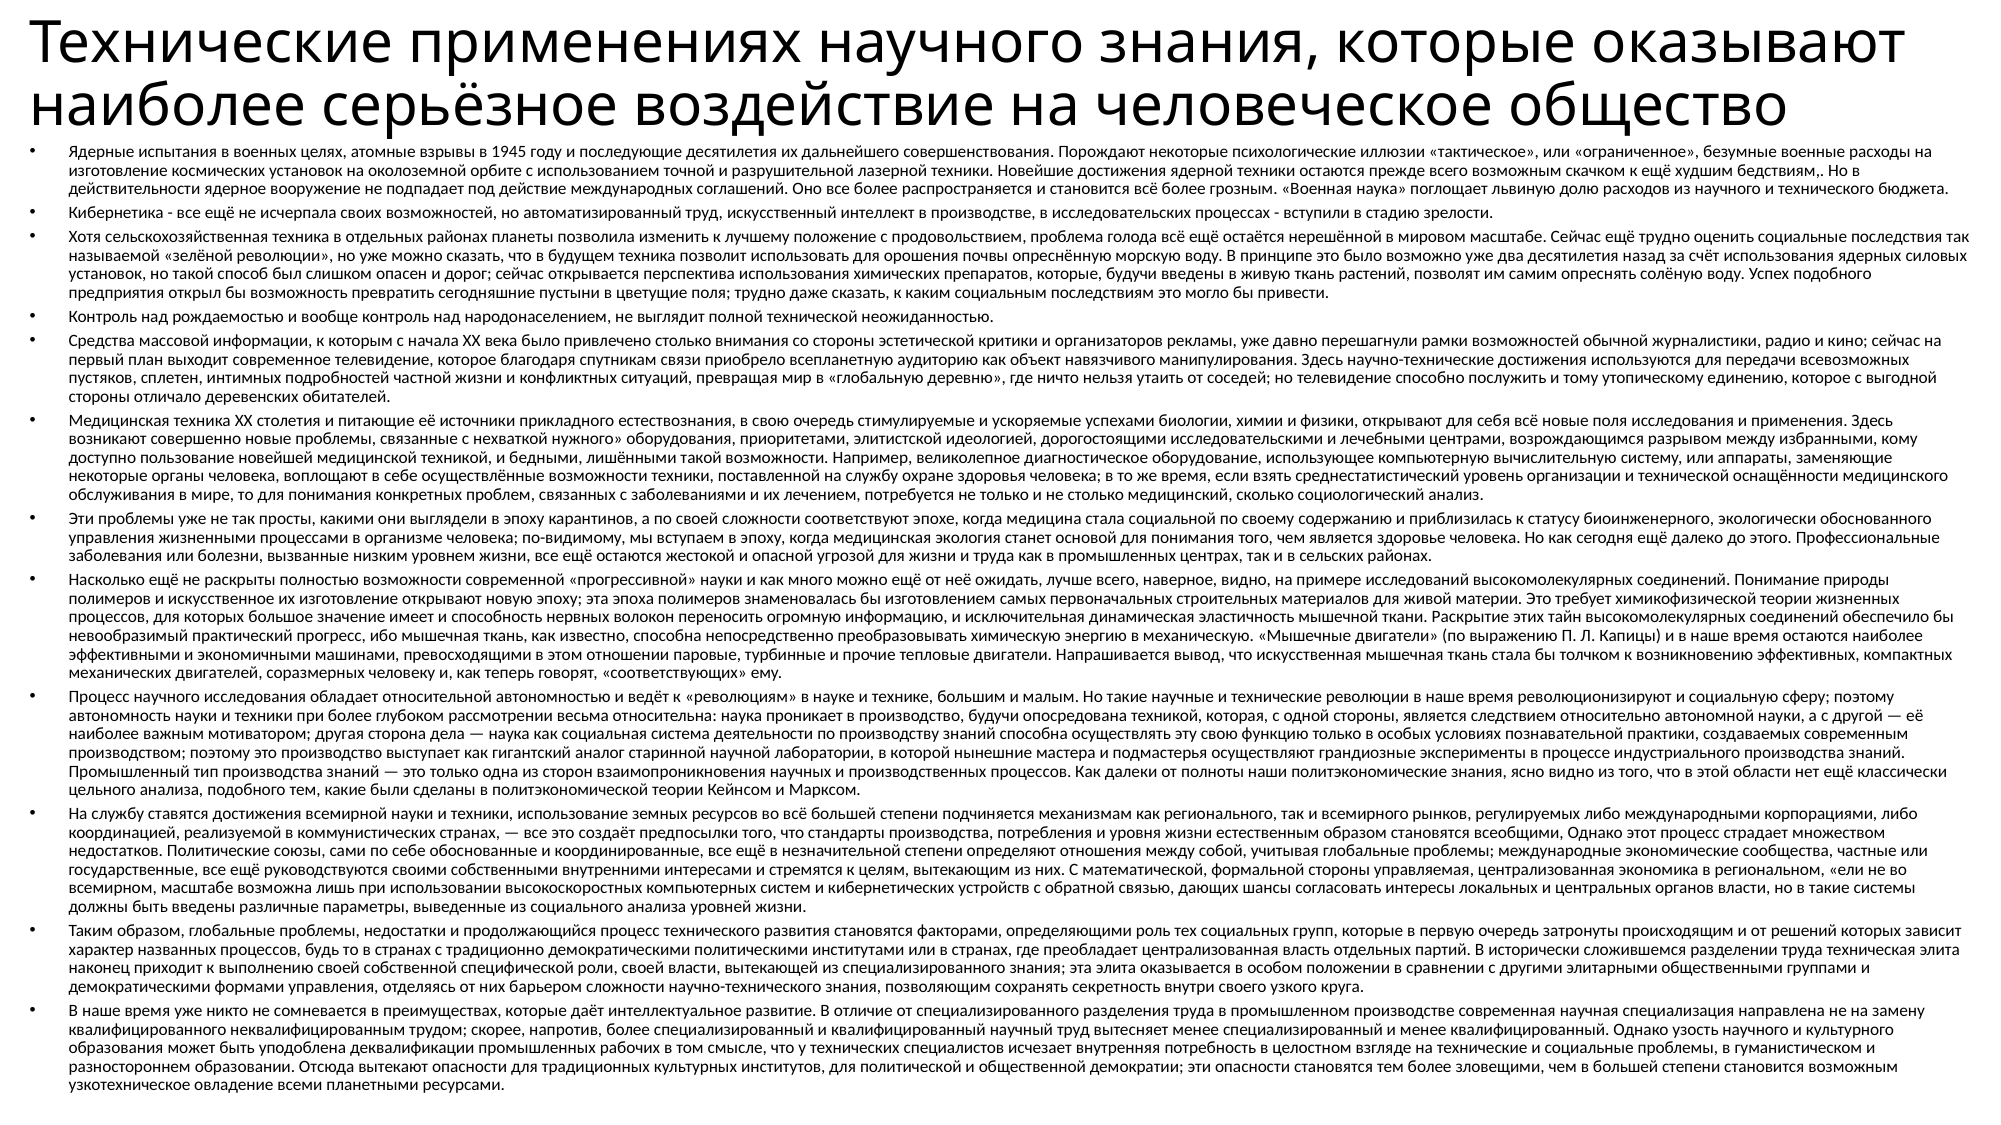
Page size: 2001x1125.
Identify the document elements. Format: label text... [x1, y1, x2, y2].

list Ядерные испытания в военных целях, атомные взрывы в 1945 году и последующие десятилетия их дальнейшего совершенствования. Порождают некоторые психологические иллюзии «тактическое», или «ограниченное», безумные военные расходы на изготовление космических установок на околоземной орбите с использованием точной и разрушительной лазерной техники. Новейшие достижения ядерной техники остаются прежде всего возможным скачком к ещё худшим бедствиям,. Но в действительности ядерное вооружение не подпадает под действие международных соглашений. Оно все более распространяется и становится всё более грозным. «Военная наука» поглощает львиную долю расходов из научного и технического бюджета. Кибернетика - все ещё не исчерпала своих возможностей, но автоматизированный труд, искусственный интеллект в производстве, в исследовательских процессах - вступили в стадию зрелости. Хотя сельскохозяйственная техника в отдельных районах планеты позволила изменить к лучшему положение с продовольствием, проблема голода всё ещё остаётся нерешённой в мировом масштабе. Сейчас ещё трудно оценить социальные последствия так называемой «зелёной революции», но уже можно сказать, что в будущем техника позволит использовать для орошения почвы опреснённую морскую воду. В принципе это было возможно уже два десятилетия назад за счёт использования ядерных силовых установок, но такой способ был слишком опасен и дорог; сейчас открывается перспектива использования химических препаратов, которые, будучи введены в живую ткань растений, позволят им самим опреснять солёную воду. Успех подобного предприятия открыл бы возможность превратить сегодняшние пустыни в цветущие поля; трудно даже сказать, к каким социальным последствиям это могло бы привести. Контроль над рождаемостью и вообще контроль над народонаселением, не выглядит полной технической неожиданностью. Средства массовой информации, к которым с начала XX века было привлечено столько внимания со стороны эстетической критики и организаторов рекламы, уже давно перешагнули рамки возможностей обычной журналистики, радио и кино; сейчас на первый план выходит современное телевидение, которое благодаря спутникам связи приобрело всепланетную аудиторию как объект навязчивого манипулирования. Здесь научно-технические достижения используются для передачи всевозможных пустяков, сплетен, интимных подробностей частной жизни и конфликтных ситуаций, превращая мир в «глобальную деревню», где ничто нельзя утаить от соседей; но телевидение способно послужить и тому утопическому единению, которое с выгодной стороны отличало деревенских обитателей. Медицинская техника XX столетия и питающие её источники прикладного естествознания, в свою очередь стимулируемые и ускоряемые успехами биологии, химии и физики, открывают для себя всё новые поля исследования и применения. Здесь возникают совершенно новые проблемы, связанные с нехваткой нужного» оборудования, приоритетами, элитистской идеологией, дорогостоящими исследовательскими и лечебными центрами, возрождающимся разрывом между избранными, кому доступно пользование новейшей медицинской техникой, и бедными, лишёнными такой возможности. Например, великолепное диагностическое оборудование, использующее компьютерную вычислительную систему, или аппараты, заменяющие некоторые органы человека, воплощают в себе осуществлённые возможности техники, поставленной на службу охране здоровья человека; в то же время, если взять среднестатистический уровень организации и технической оснащённости медицинского обслуживания в мире, то для понимания конкретных проблем, связанных с заболеваниями и их лечением, потребуется не только и не столько медицинский, сколько социологический анализ. Эти проблемы уже не так просты, какими они выглядели в эпоху карантинов, а по своей сложности соответствуют эпохе, когда медицина стала социальной по своему содержанию и приблизилась к статусу биоинженерного, экологически обоснованного управления жизненными процессами в организме человека; по-видимому, мы вступаем в эпоху, когда медицинская экология станет основой для понимания того, чем является здоровье человека. Но как сегодня ещё далеко до этого. Профессиональные заболевания или болезни, вызванные низким уровнем жизни, все ещё остаются жестокой и опасной угрозой для жизни и труда как в промышленных центрах, так и в сельских районах. Насколько ещё не раскрыты полностью возможности современной «прогрессивной» науки и как много можно ещё от неё ожидать, лучше всего, наверное, видно, на примере исследований высокомолекулярных соединений. Понимание природы полимеров и искусственное их изготовление открывают новую эпоху; эта эпоха полимеров знаменовалась бы изготовлением самых первоначальных строительных материалов для живой материи. Это требует химикофизической теории жизненных процессов, для которых большое значение имеет и способность нервных волокон переносить огромную информацию, и исключительная динамическая эластичность мышечной ткани. Раскрытие этих тайн высокомолекулярных соединений обеспечило бы невообразимый практический прогресс, ибо мышечная ткань, как известно, способна непосредственно преобразовывать химическую энергию в механическую. «Мышечные двигатели» (по выражению П. Л. Капицы) и в наше время остаются наиболее эффективными и экономичными машинами, превосходящими в этом отношении паровые, турбинные и прочие тепловые двигатели. Напрашивается вывод, что искусственная мышечная ткань стала бы толчком к возникновению эффективных, компактных механических двигателей, соразмерных человеку и, как теперь говорят, «соответствующих» ему. Процесс научного исследования обладает относительной автономностью и ведёт к «революциям» в науке и технике, большим и малым. Но такие научные и технические революции в наше время революционизируют и социальную сферу; поэтому автономность науки и техники при более глубоком рассмотрении весьма относительна: наука проникает в производство, будучи опосредована техникой, которая, с одной стороны, является следствием относительно автономной науки, а с другой — её наиболее важным мотиватором; другая сторона дела — наука как социальная система деятельности по производству знаний способна осуществлять эту свою функцию только в особых условиях познавательной практики, создаваемых современным производством; поэтому это производство выступает как гигантский аналог старинной научной лаборатории, в которой нынешние мастера и подмастерья осуществляют грандиозные эксперименты в процессе индустриального производства знаний. Промышленный тип производства знаний — это только одна из сторон взаимопроникновения научных и производственных процессов. Как далеки от полноты наши политэкономические знания, ясно видно из того, что в этой области нет ещё классически цельного анализа, подобного тем, какие были сделаны в политэкономической теории Кейнсом и Марксом. На службу ставятся достижения всемирной науки и техники, использование земных ресурсов во всё большей степени подчиняется механизмам как регионального, так и всемирного рынков, регулируемых либо международными корпорациями, либо координацией, реализуемой в коммунистических странах, — все это создаёт предпосылки того, что стандарты производства, потребления и уровня жизни естественным образом становятся всеобщими, Однако этот процесс страдает множеством недостатков. Политические союзы, сами по себе обоснованные и координированные, все ещё в незначительной степени определяют отношения между собой, учитывая глобальные проблемы; международные экономические сообщества, частные или государственные, все ещё руководствуются своими собственными внутренними интересами и стремятся к целям, вытекающим из них. С математической, формальной стороны управляемая, централизованная экономика в региональном, «ели не во всемирном, масштабе возможна лишь при использовании высокоскоростных компьютерных систем и кибернетических устройств с обратной связью, дающих шансы согласовать интересы локальных и центральных органов власти, но в такие системы должны быть введены различные параметры, выведенные из социального анализа уровней жизни. Таким образом, глобальные проблемы, недостатки и продолжающийся процесс технического развития становятся факторами, определяющими роль тех социальных групп, которые в первую очередь затронуты происходящим и от решений которых зависит характер названных процессов, будь то в странах с традиционно демократическими политическими институтами или в странах, где преобладает централизованная власть отдельных партий. В исторически сложившемся разделении труда техническая элита наконец приходит к выполнению своей собственной специфической роли, своей власти, вытекающей из специализированного знания; эта элита оказывается в особом положении в сравнении с другими элитарными общественными группами и демократическими формами управления, отделяясь от них барьером сложности научно-технического знания, позволяющим сохранять секретность внутри своего узкого круга. В наше время уже никто не сомневается в преимуществах, которые даёт интеллектуальное развитие. В отличие от специализированного разделения труда в промышленном производстве современная научная специализация направлена не на замену квалифицированного неквалифицированным трудом; скорее, напротив, более специализированный и квалифицированный научный труд вытесняет менее специализированный и менее квалифицированный. Однако узость научного и культурного образования может быть уподоблена деквалификации промышленных рабочих в том смысле, что у технических специалистов исчезает внутренняя потребность в целостном взгляде на технические и социальные проблемы, в гуманистическом и разностороннем образовании. Отсюда вытекают опасности для традиционных культурных институтов, для политической и общественной демократии; эти опасности становятся тем более зловещими, чем в большей степени становится возможным узкотехническое овладение всеми планетными ресурсами. [14, 135, 1986, 1110]
title Технические применениях научного знания, которые оказывают наиболее серьёзное воздействие на человеческое общество [14, 15, 1970, 135]
